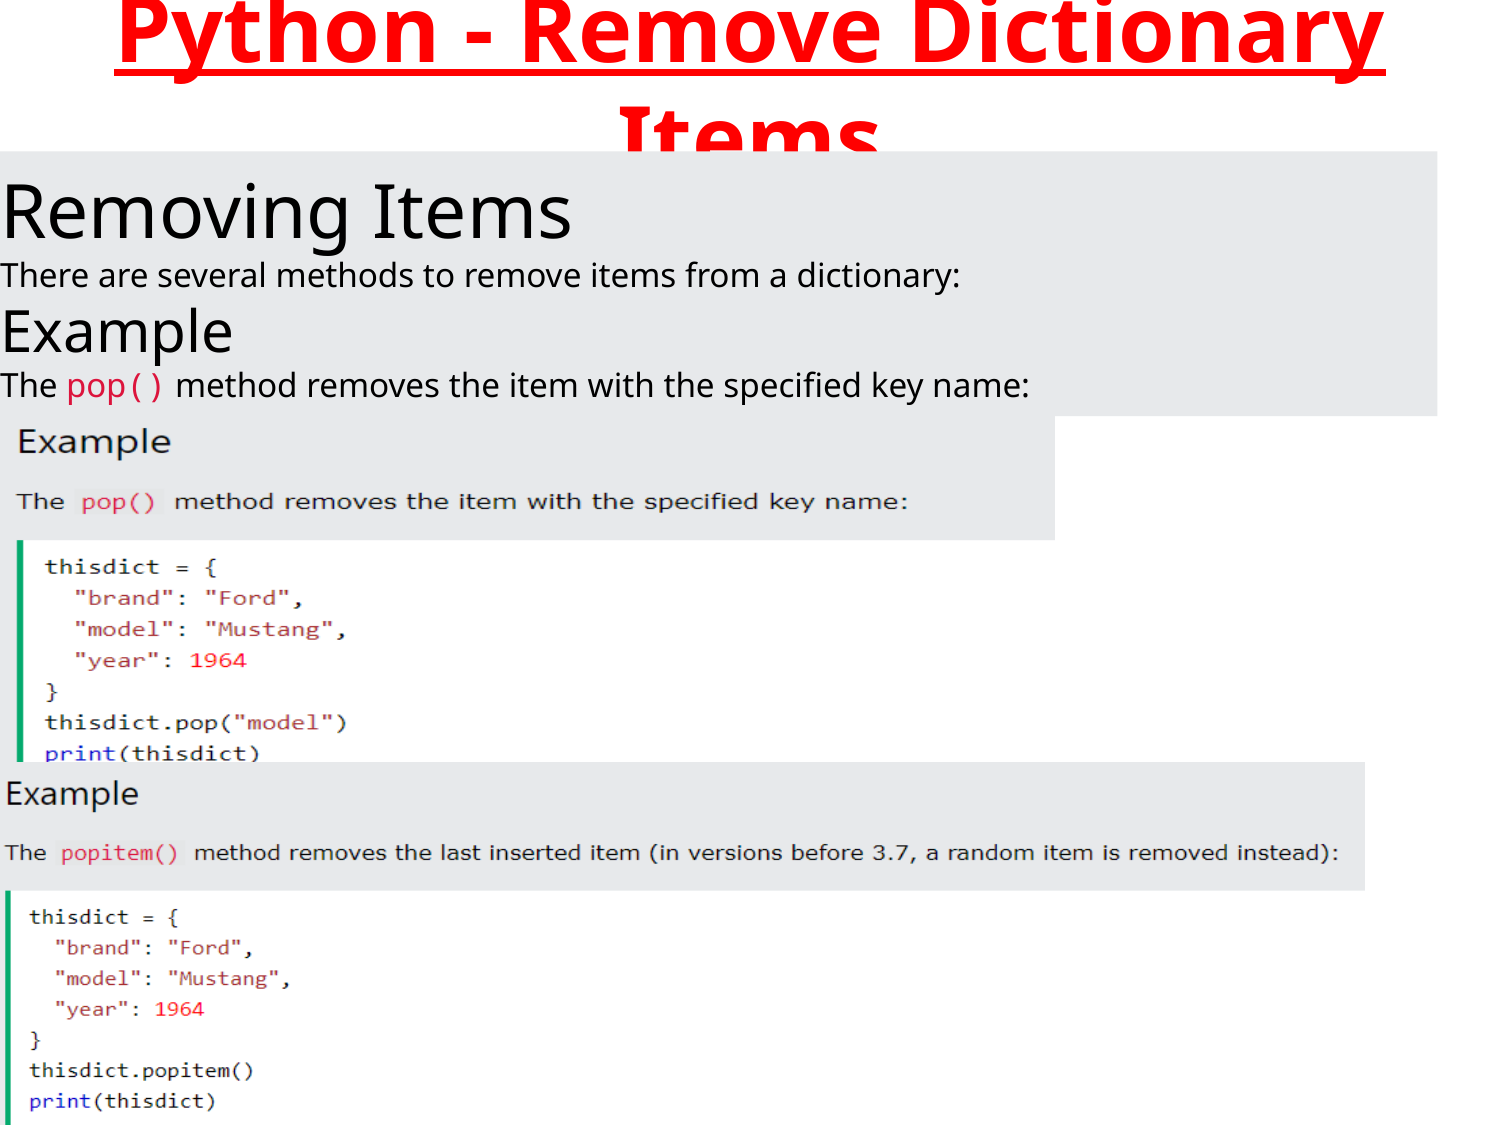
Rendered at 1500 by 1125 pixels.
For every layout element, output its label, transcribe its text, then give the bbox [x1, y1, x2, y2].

text_box Removing Items There are several methods to remove items from a dictionary: Example The pop() method removes the item with the specified key name: [0, 151, 1438, 417]
text_box Python - Remove Dictionary Items [0, 0, 1500, 216]
picture [0, 412, 1365, 1125]
